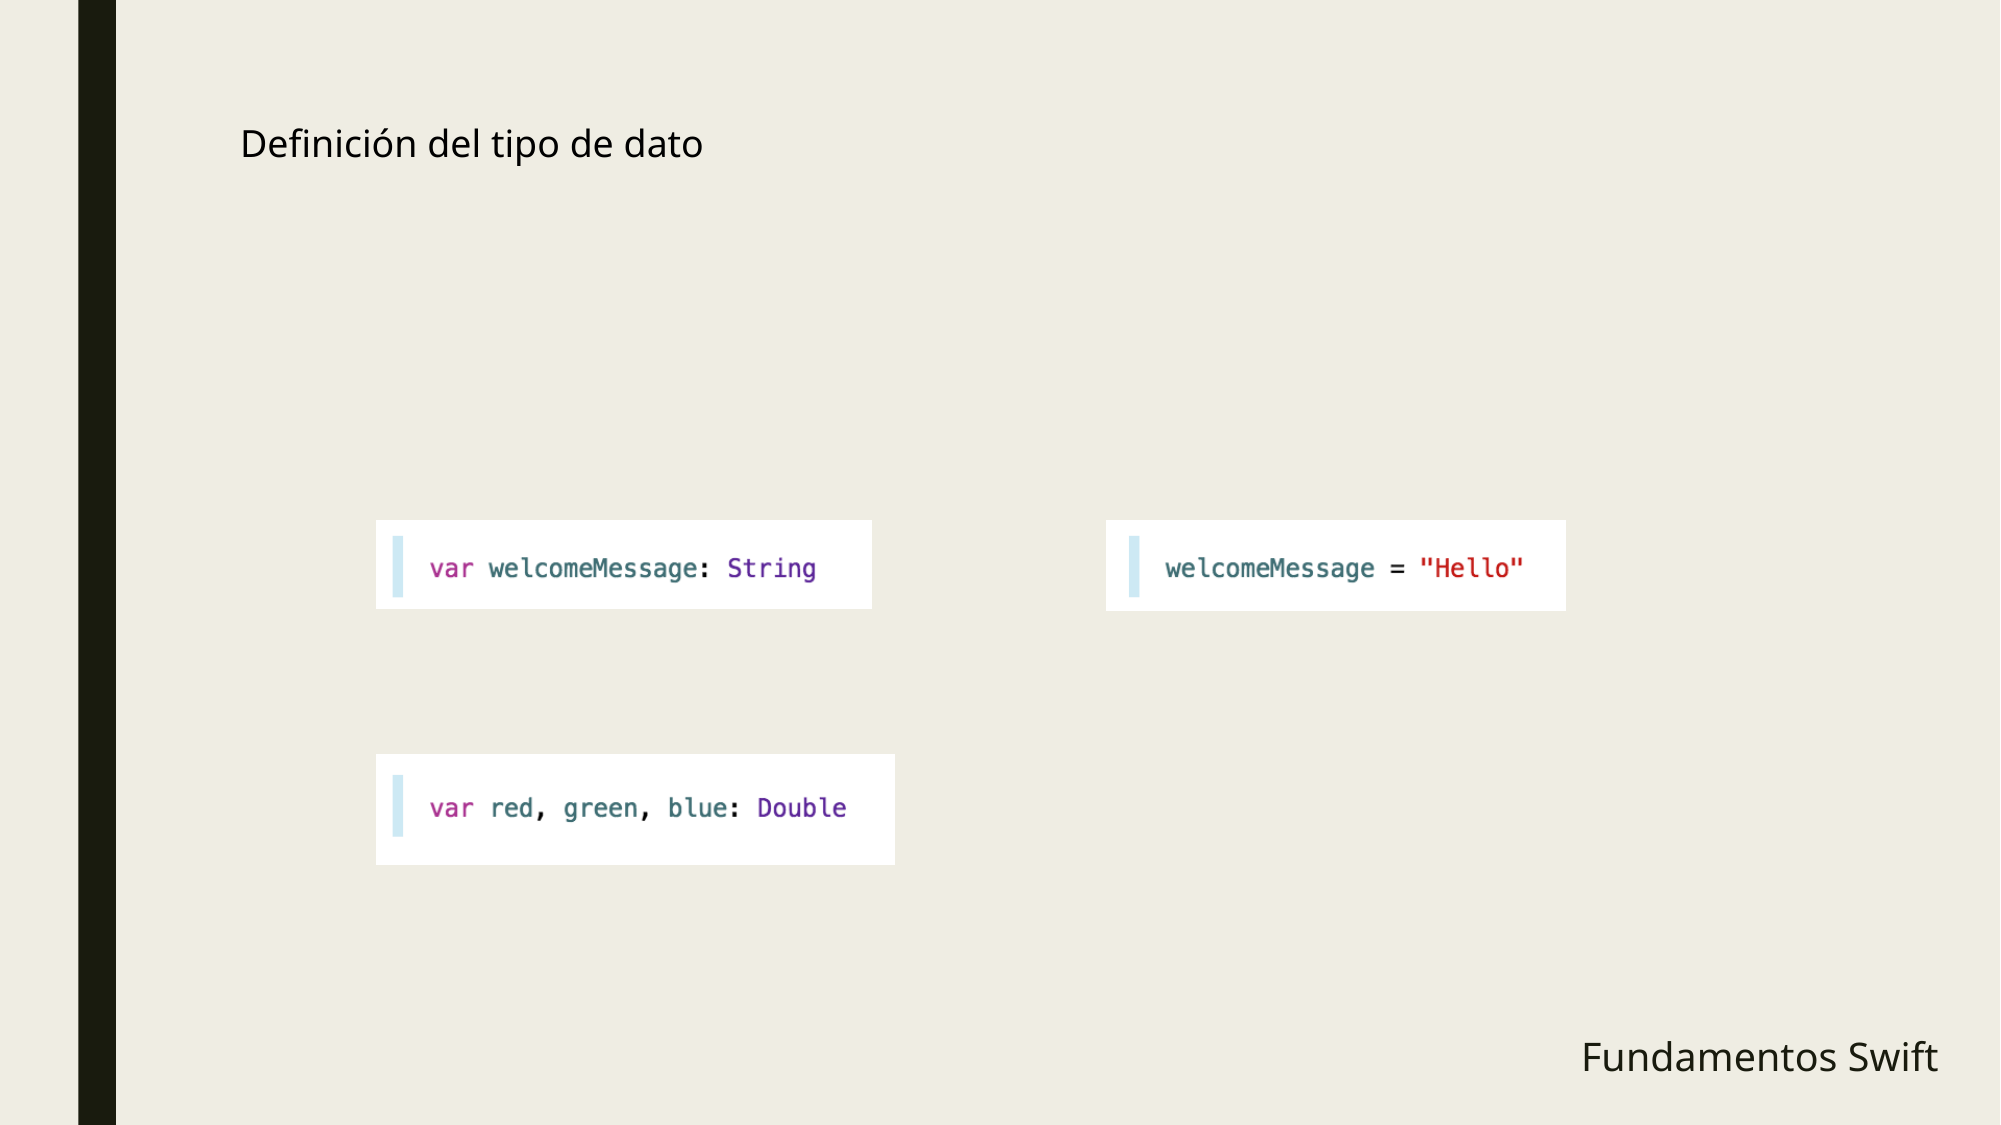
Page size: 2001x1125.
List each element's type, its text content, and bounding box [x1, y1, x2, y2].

text_box Fundamentos Swift [1523, 1030, 1955, 1089]
picture [375, 754, 895, 865]
picture [375, 520, 872, 609]
title Definición del tipo de dato [225, 112, 1800, 357]
picture [1106, 520, 1566, 611]
